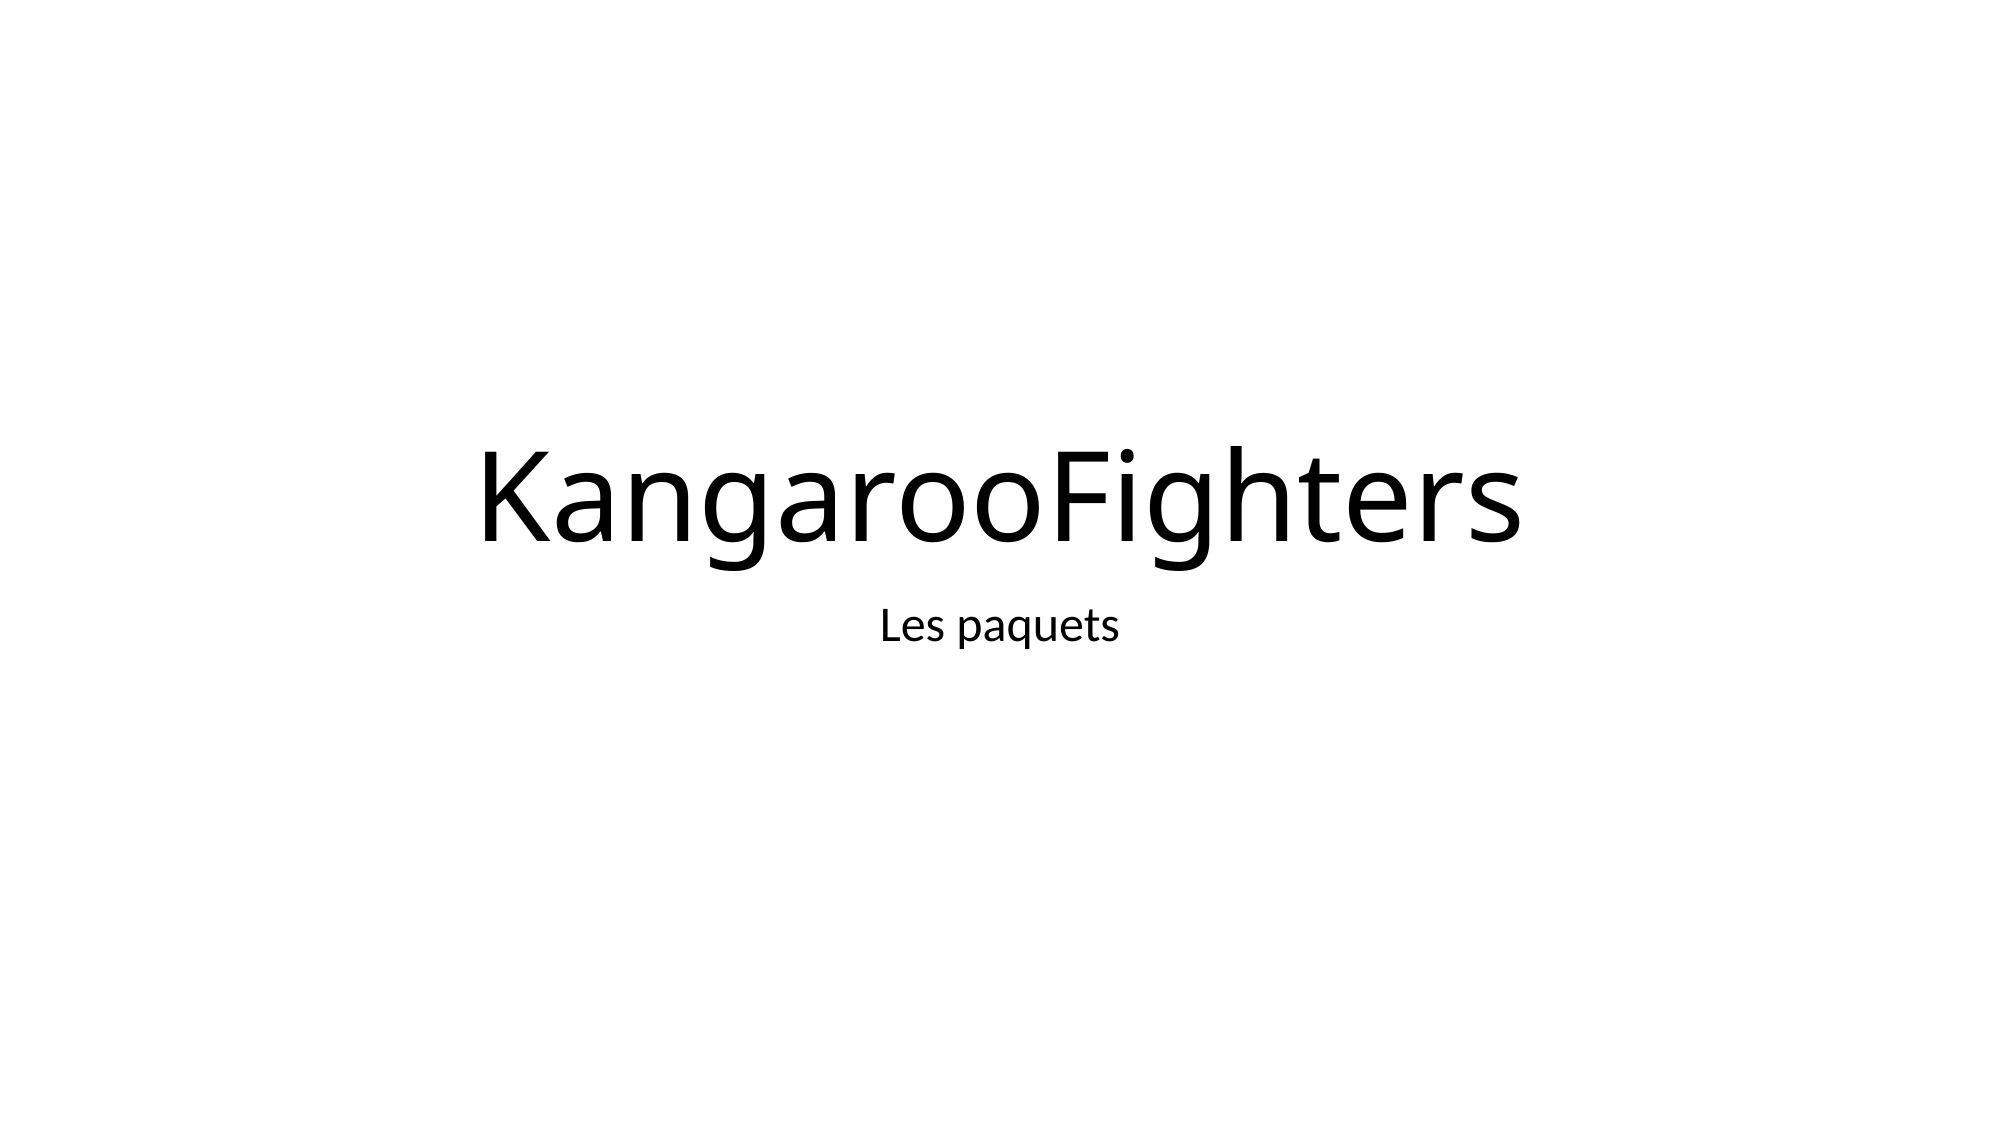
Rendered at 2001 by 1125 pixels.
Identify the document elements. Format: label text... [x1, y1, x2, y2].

subtitle Les paquets [249, 590, 1750, 863]
title KangarooFighters [249, 184, 1750, 576]
